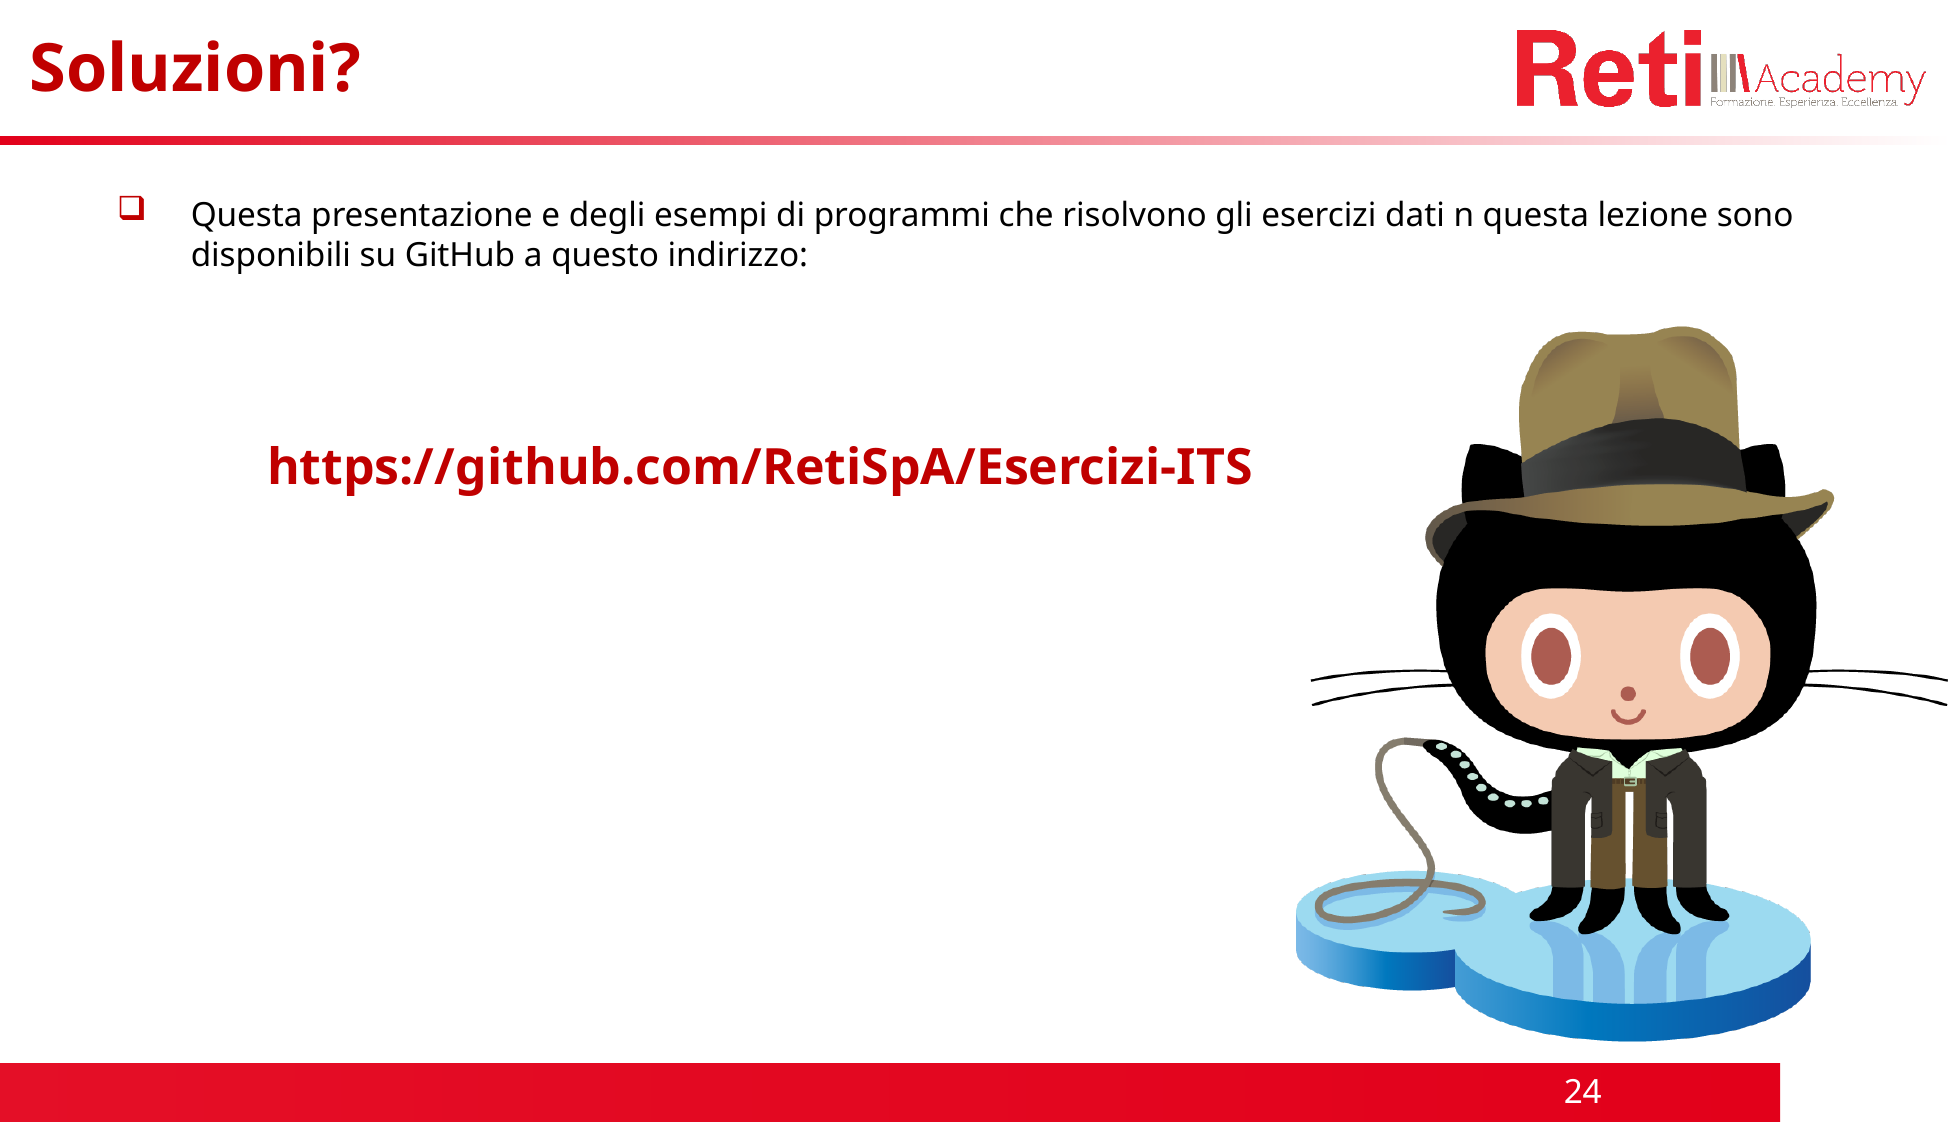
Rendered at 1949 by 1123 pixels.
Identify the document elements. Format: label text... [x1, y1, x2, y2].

title Soluzioni? [29, 24, 1859, 113]
list Questa presentazione e degli esempi di programmi che risolvono gli esercizi dati n questa lezione sono disponibili su GitHub a questo indirizzo: https://github.com/RetiSpA/Esercizi-ITS [97, 183, 1852, 924]
picture [1859, 30, 1926, 108]
picture [1245, 324, 1949, 1052]
slide_number 24 [1480, 1081, 1622, 1105]
